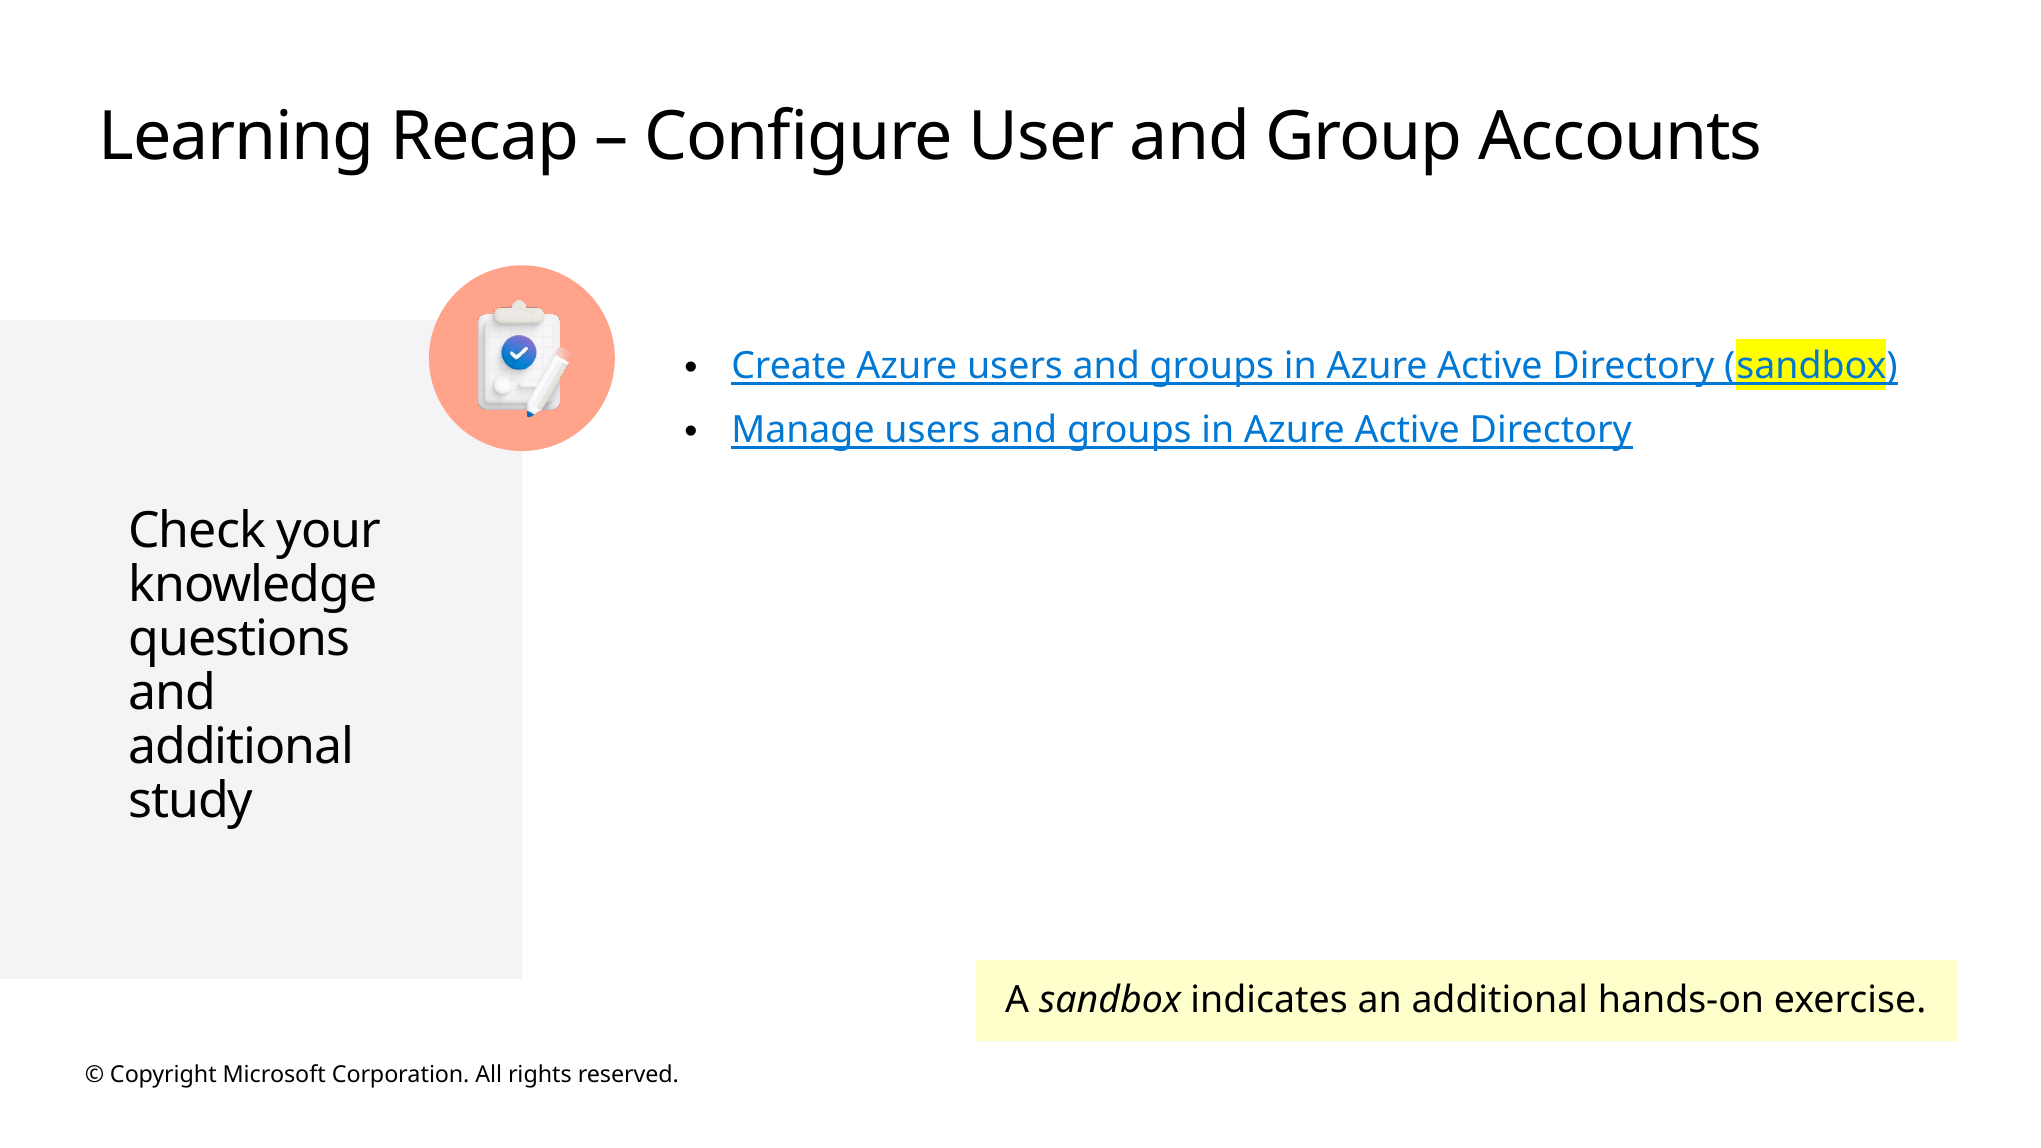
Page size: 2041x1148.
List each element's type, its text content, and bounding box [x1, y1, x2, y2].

title Learning Recap – Configure User and Group Accounts [98, 86, 2019, 169]
text_box Create Azure users and groups in Azure Active Directory (sandbox) Manage users and groups in Azure Active Directory [666, 323, 1961, 536]
picture [463, 300, 580, 417]
text_box A sandbox indicates an additional hands-on exercise. [975, 960, 1958, 1042]
